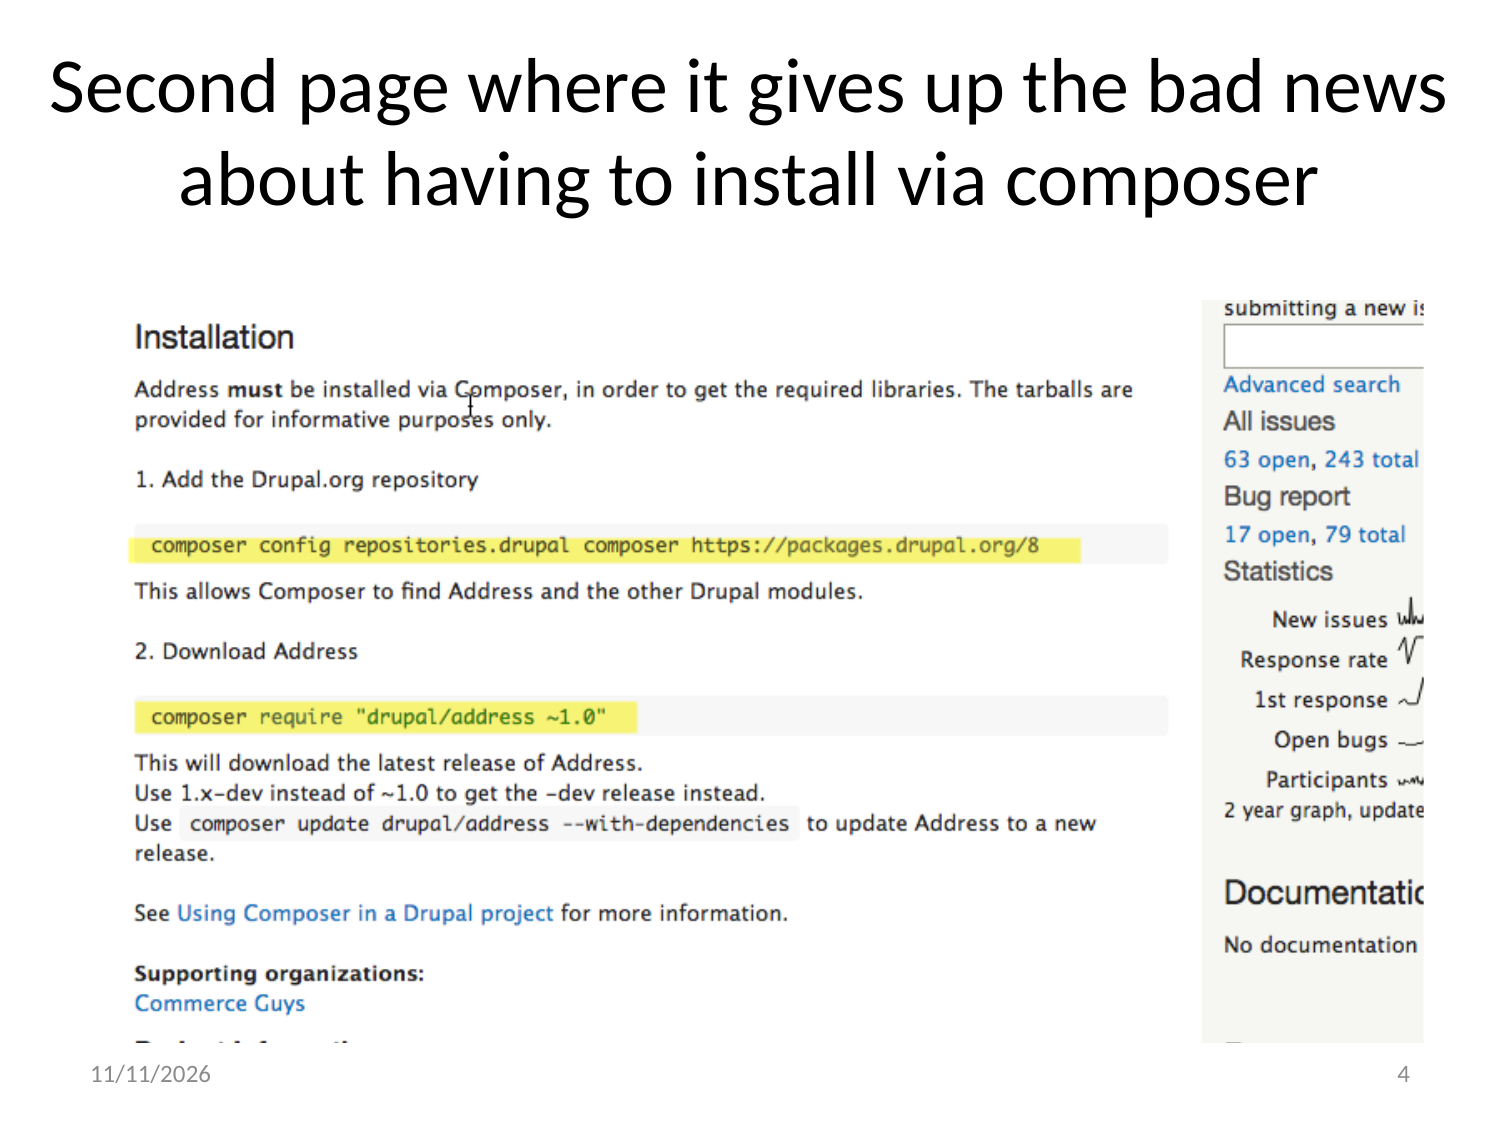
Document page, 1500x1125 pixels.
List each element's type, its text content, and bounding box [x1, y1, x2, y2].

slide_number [75, 1051, 425, 1103]
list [73, 299, 1424, 1043]
title Second page where it gives up the bad news about having to install via composer [0, 0, 1500, 256]
slide_number 4 [1074, 1049, 1425, 1103]
